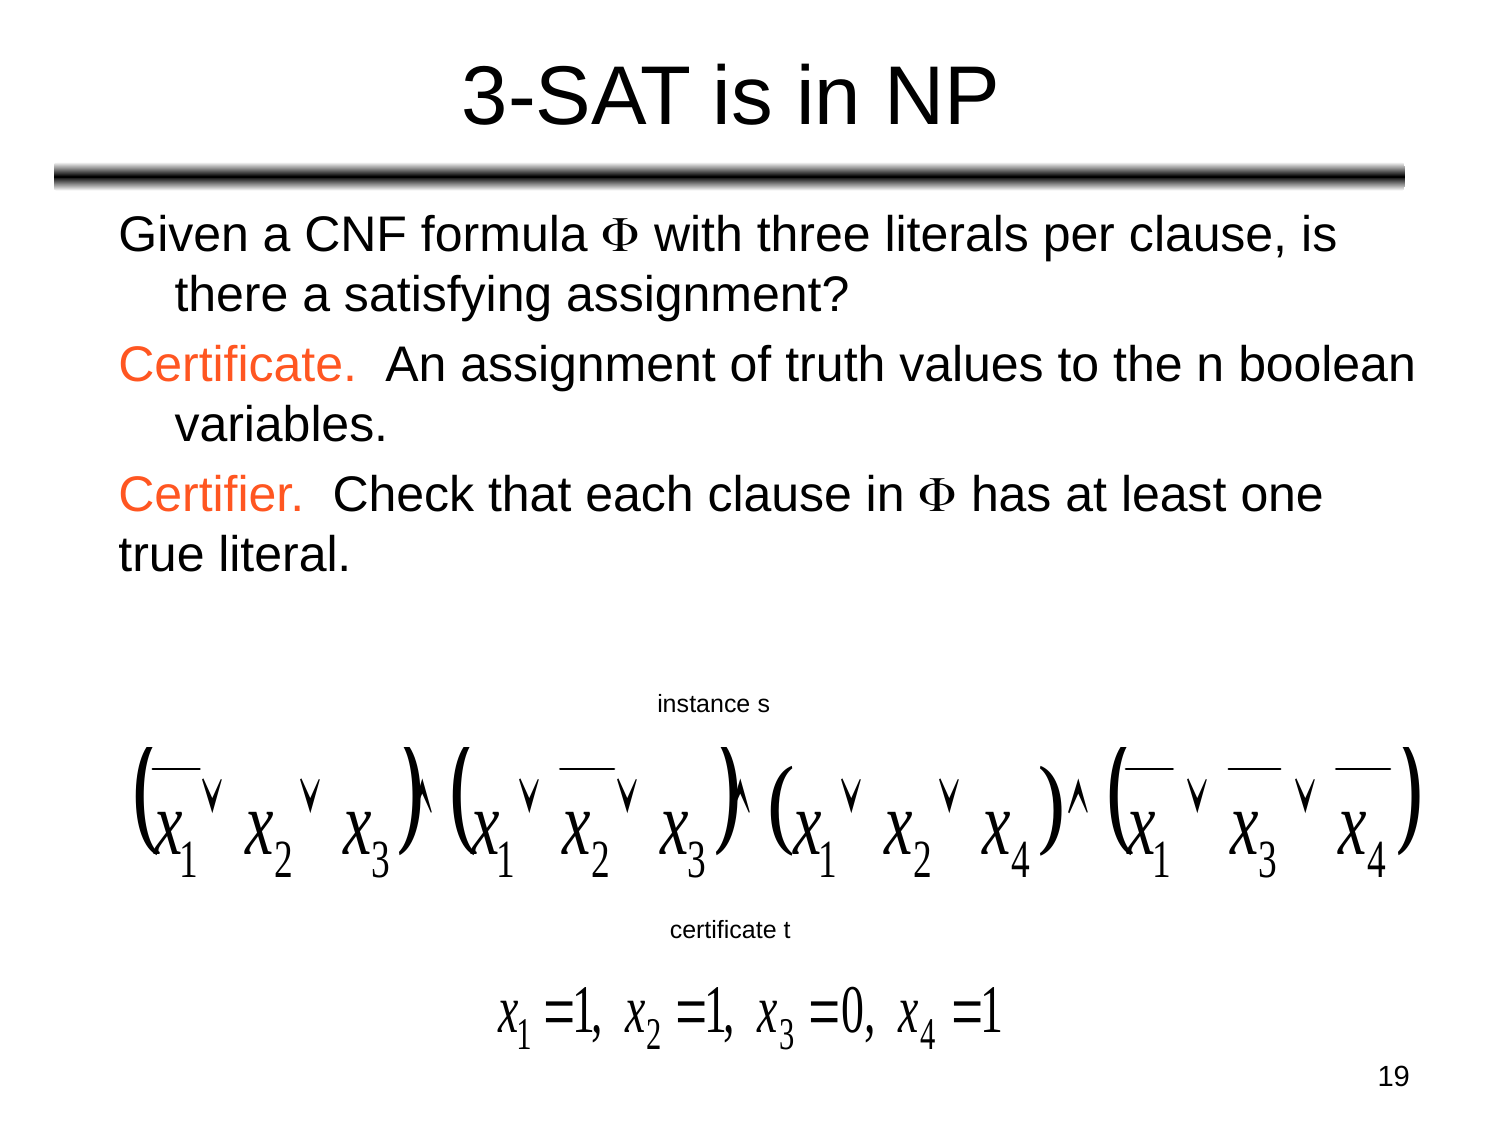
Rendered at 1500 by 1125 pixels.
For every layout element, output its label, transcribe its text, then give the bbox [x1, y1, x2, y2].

list Given a CNF formula  with three literals per clause, is there a satisfying assignment? Certificate. An assignment of truth values to the n boolean variables. Certifier. Check that each clause in  has at least one true literal. Conclusion. SAT is in NP. [103, 194, 1438, 1070]
slide_number 19 [1074, 1070, 1425, 1103]
title 3-SAT is in NP [55, 16, 1406, 166]
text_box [124, 747, 1423, 901]
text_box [492, 975, 1002, 1056]
text_box certificate t [654, 910, 806, 951]
text_box instance s [642, 680, 786, 725]
